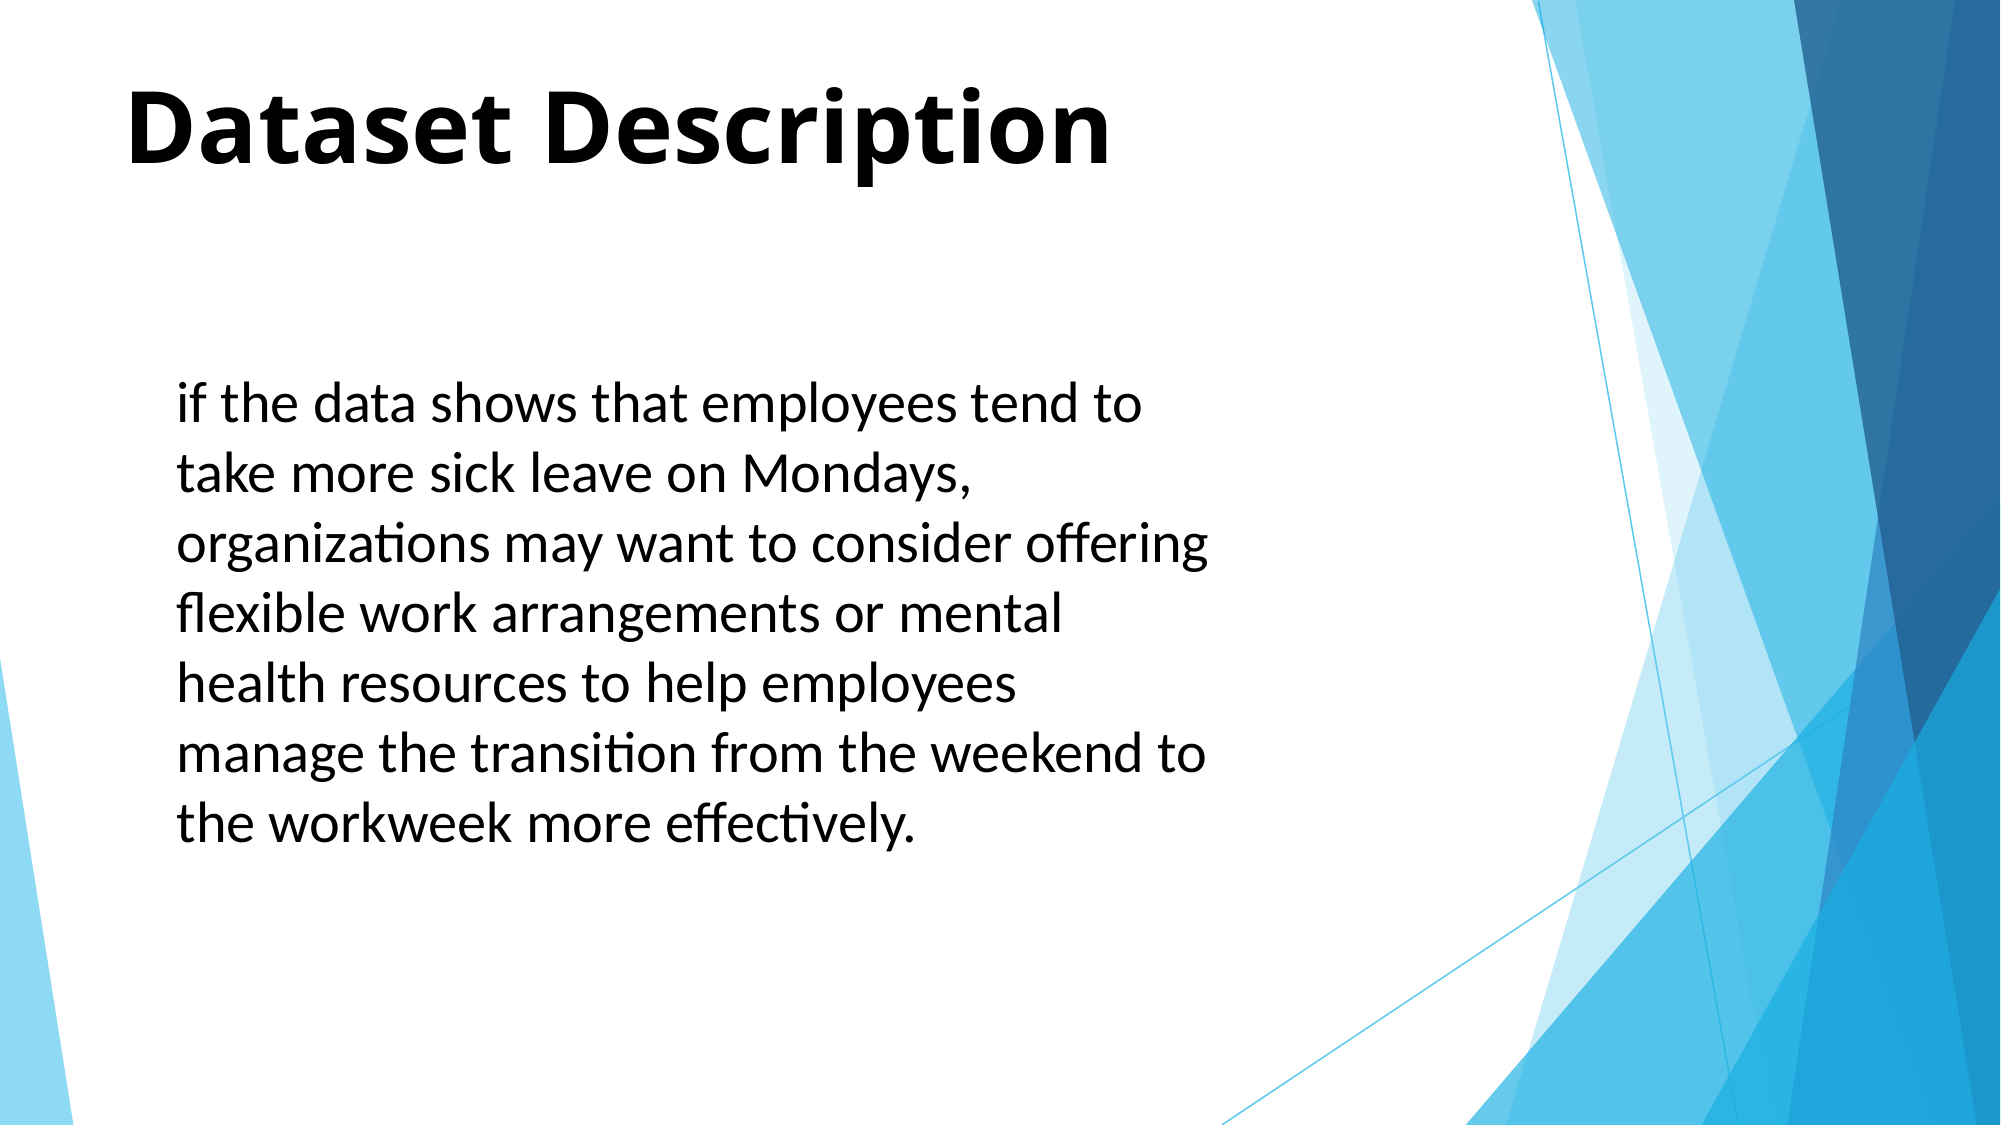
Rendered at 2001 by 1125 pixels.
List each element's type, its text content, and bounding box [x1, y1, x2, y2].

text_box if the data shows that employees tend to take more sick leave on Mondays, organizations may want to consider offering flexible work arrangements or mental health resources to help employees manage the transition from the weekend to the workweek more effectively. [161, 357, 1225, 862]
title Dataset Description [123, 63, 1877, 182]
